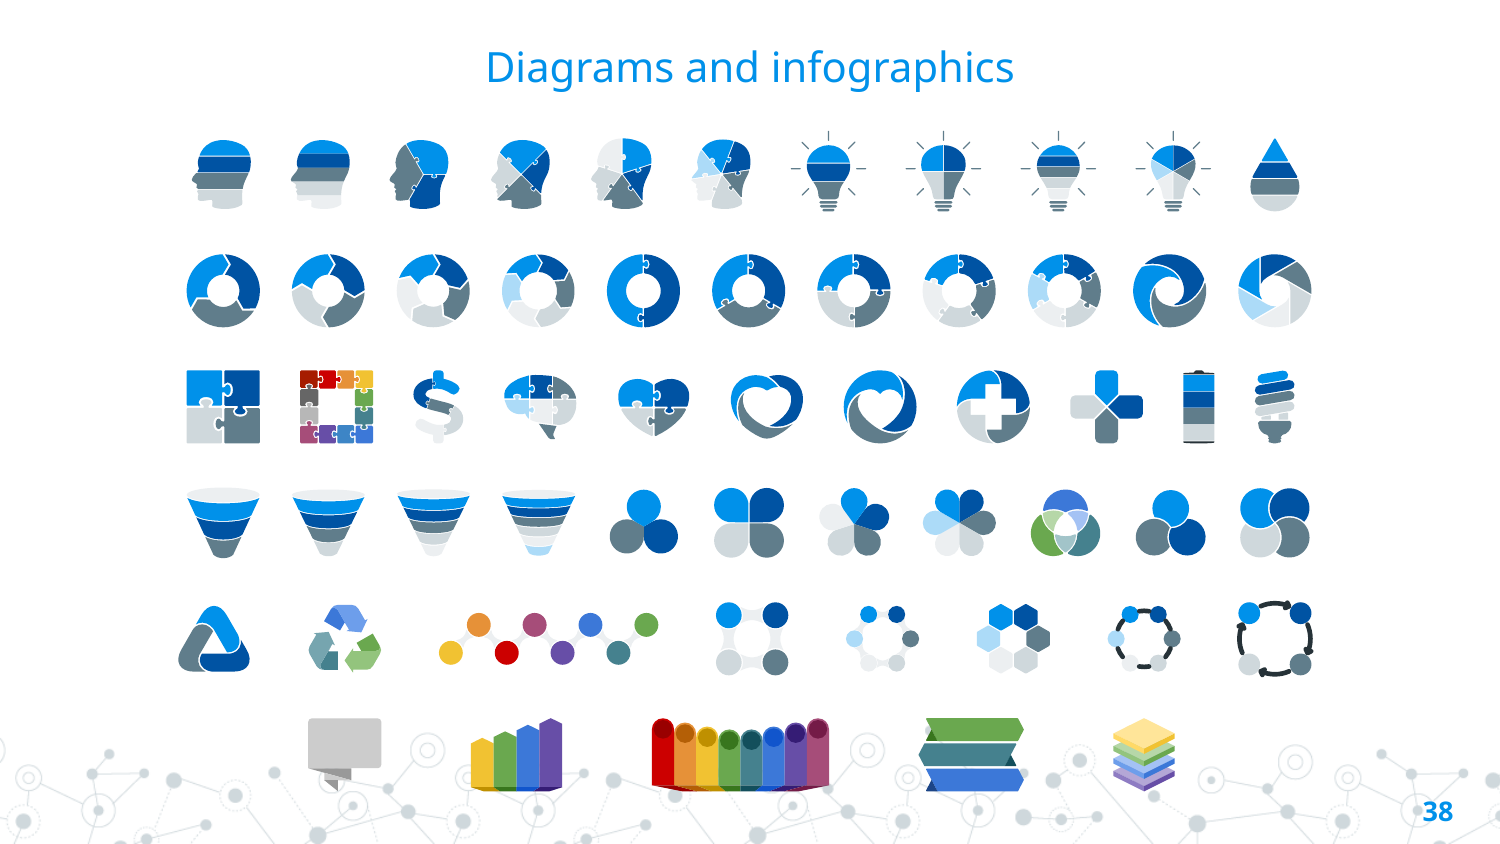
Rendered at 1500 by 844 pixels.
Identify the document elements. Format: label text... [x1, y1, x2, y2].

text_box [503, 374, 577, 440]
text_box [976, 603, 1051, 674]
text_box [1027, 489, 1102, 557]
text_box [1183, 370, 1215, 444]
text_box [1238, 601, 1312, 676]
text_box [1238, 253, 1312, 328]
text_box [1254, 369, 1296, 444]
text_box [690, 137, 752, 212]
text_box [186, 254, 261, 328]
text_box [490, 137, 552, 212]
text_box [651, 717, 830, 792]
slide_number ‹#› [1378, 779, 1469, 844]
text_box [1107, 605, 1181, 672]
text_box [922, 487, 997, 559]
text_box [956, 370, 1031, 444]
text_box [1132, 254, 1207, 328]
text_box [290, 137, 351, 212]
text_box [307, 718, 382, 792]
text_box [1135, 130, 1212, 212]
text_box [711, 253, 786, 328]
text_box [470, 717, 563, 792]
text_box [177, 605, 251, 672]
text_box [1250, 137, 1300, 212]
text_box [905, 130, 982, 212]
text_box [191, 137, 252, 212]
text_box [1132, 489, 1207, 556]
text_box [396, 254, 470, 328]
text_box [817, 487, 891, 558]
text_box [1070, 370, 1144, 444]
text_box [817, 253, 891, 328]
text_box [845, 605, 920, 672]
picture [0, 0, 1500, 844]
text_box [501, 253, 576, 328]
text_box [616, 377, 691, 437]
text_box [730, 374, 804, 439]
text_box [590, 137, 653, 212]
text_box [1238, 487, 1312, 558]
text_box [606, 254, 681, 328]
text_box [186, 487, 260, 559]
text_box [291, 254, 365, 328]
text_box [922, 254, 996, 328]
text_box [918, 717, 1025, 792]
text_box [291, 489, 366, 557]
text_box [413, 370, 464, 444]
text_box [186, 370, 260, 444]
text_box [712, 485, 786, 560]
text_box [308, 604, 382, 673]
title Diagrams and infographics [140, 40, 1360, 106]
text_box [1020, 130, 1097, 212]
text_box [396, 489, 471, 557]
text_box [606, 489, 681, 557]
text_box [299, 370, 374, 444]
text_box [1113, 717, 1175, 792]
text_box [389, 137, 452, 212]
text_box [501, 489, 576, 556]
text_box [438, 612, 659, 665]
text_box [790, 130, 867, 212]
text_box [1027, 254, 1102, 328]
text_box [715, 601, 789, 676]
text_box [843, 370, 917, 444]
